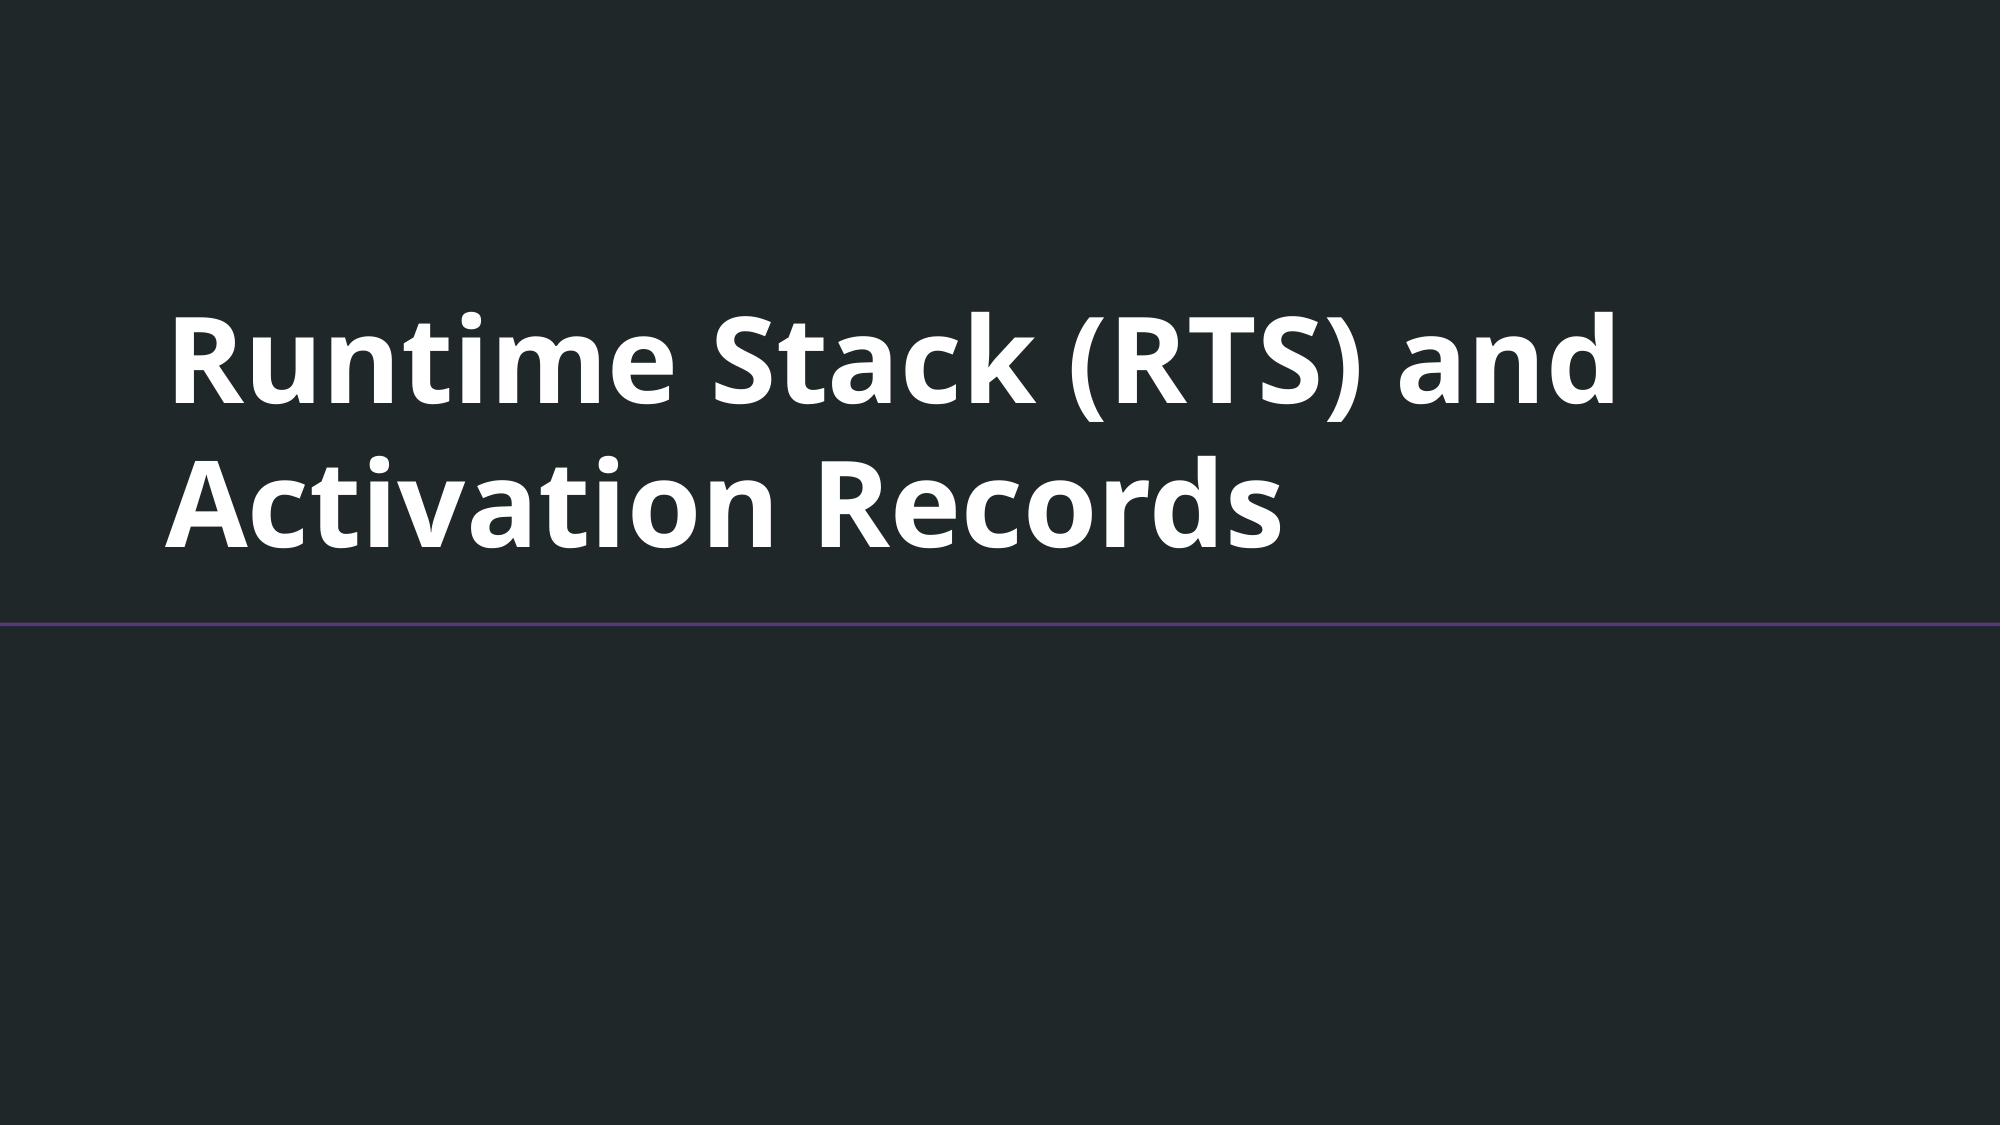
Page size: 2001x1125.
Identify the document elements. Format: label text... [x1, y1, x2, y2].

title Runtime Stack (RTS) and Activation Records [150, 337, 1850, 579]
